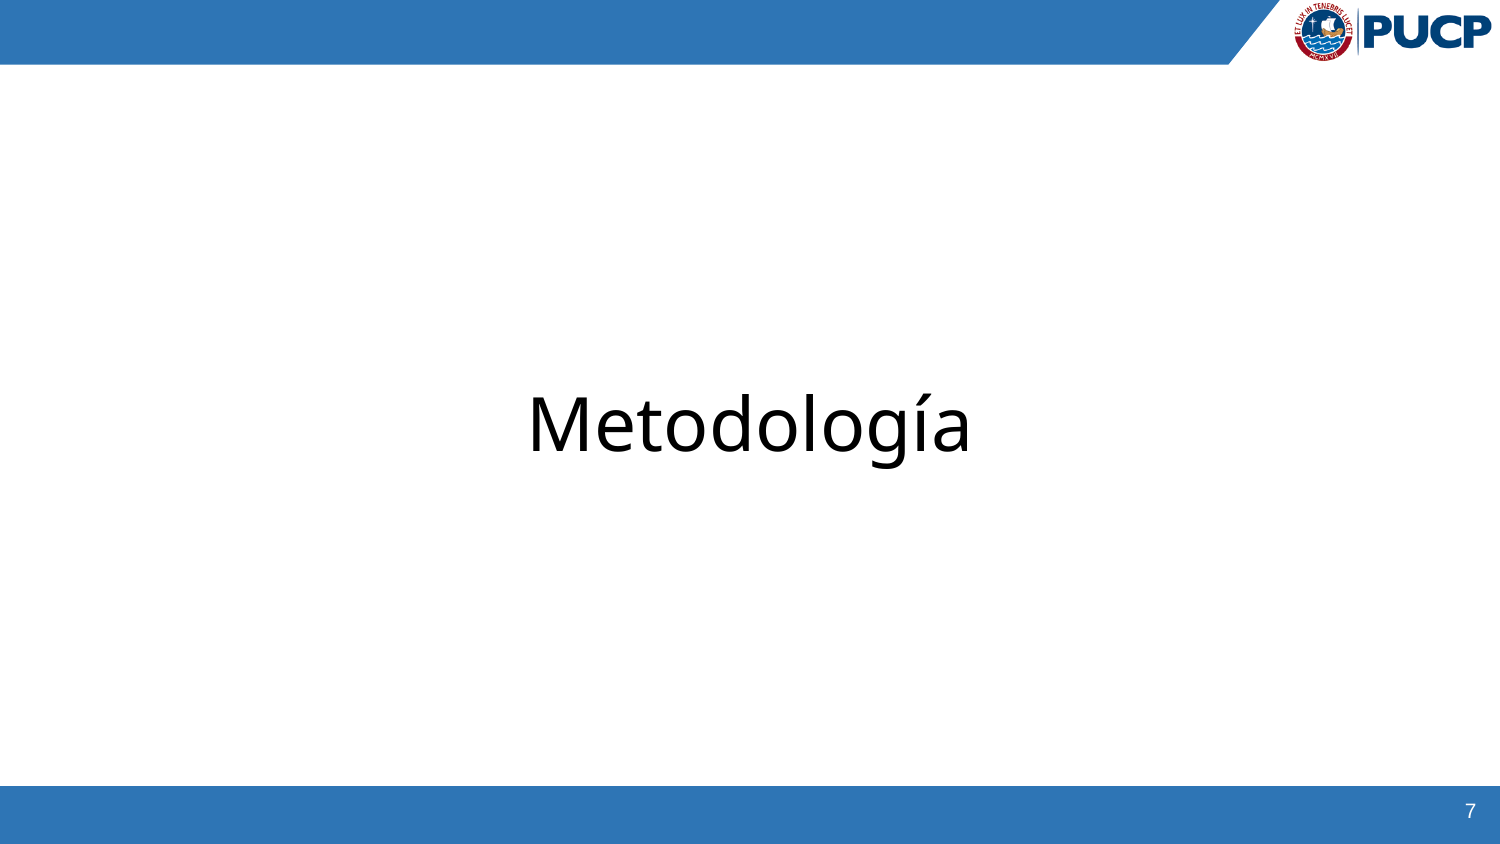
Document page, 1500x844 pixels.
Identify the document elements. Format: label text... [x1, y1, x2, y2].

picture [1285, 0, 1500, 65]
title Metodología [51, 352, 1449, 491]
slide_number ‹#› [1401, 779, 1492, 844]
